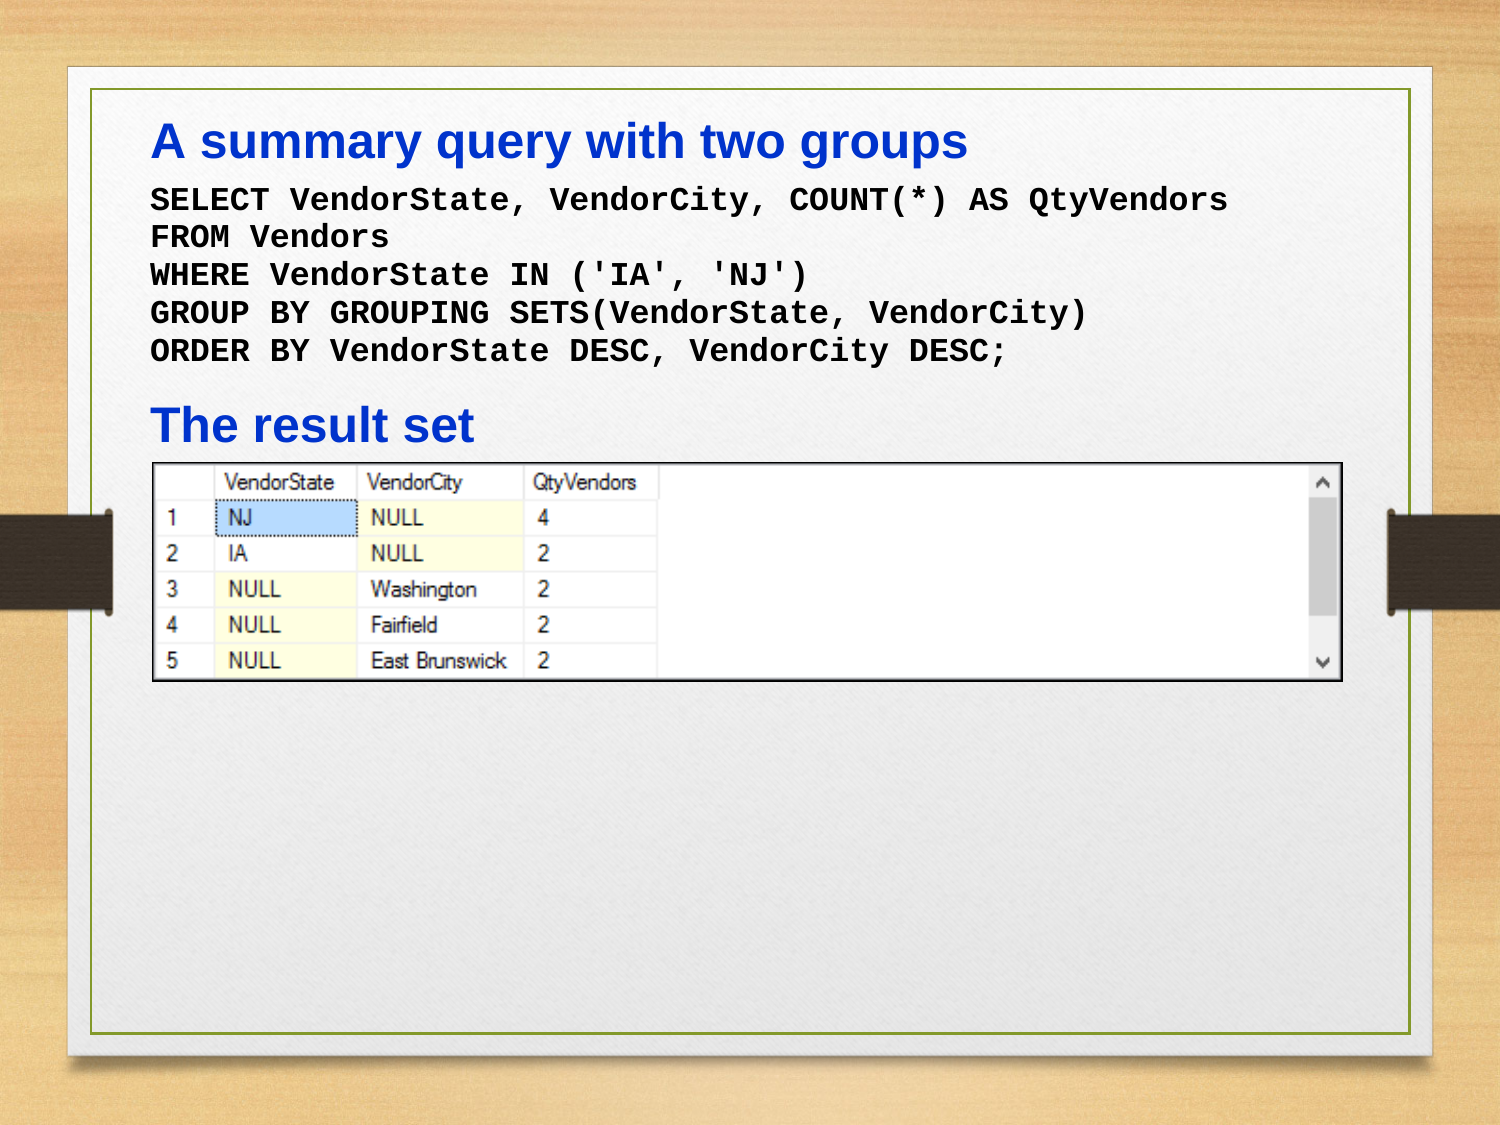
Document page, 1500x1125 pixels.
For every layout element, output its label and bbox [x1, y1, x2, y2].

picture [0, 0, 1500, 1125]
text_box [149, 112, 1361, 471]
